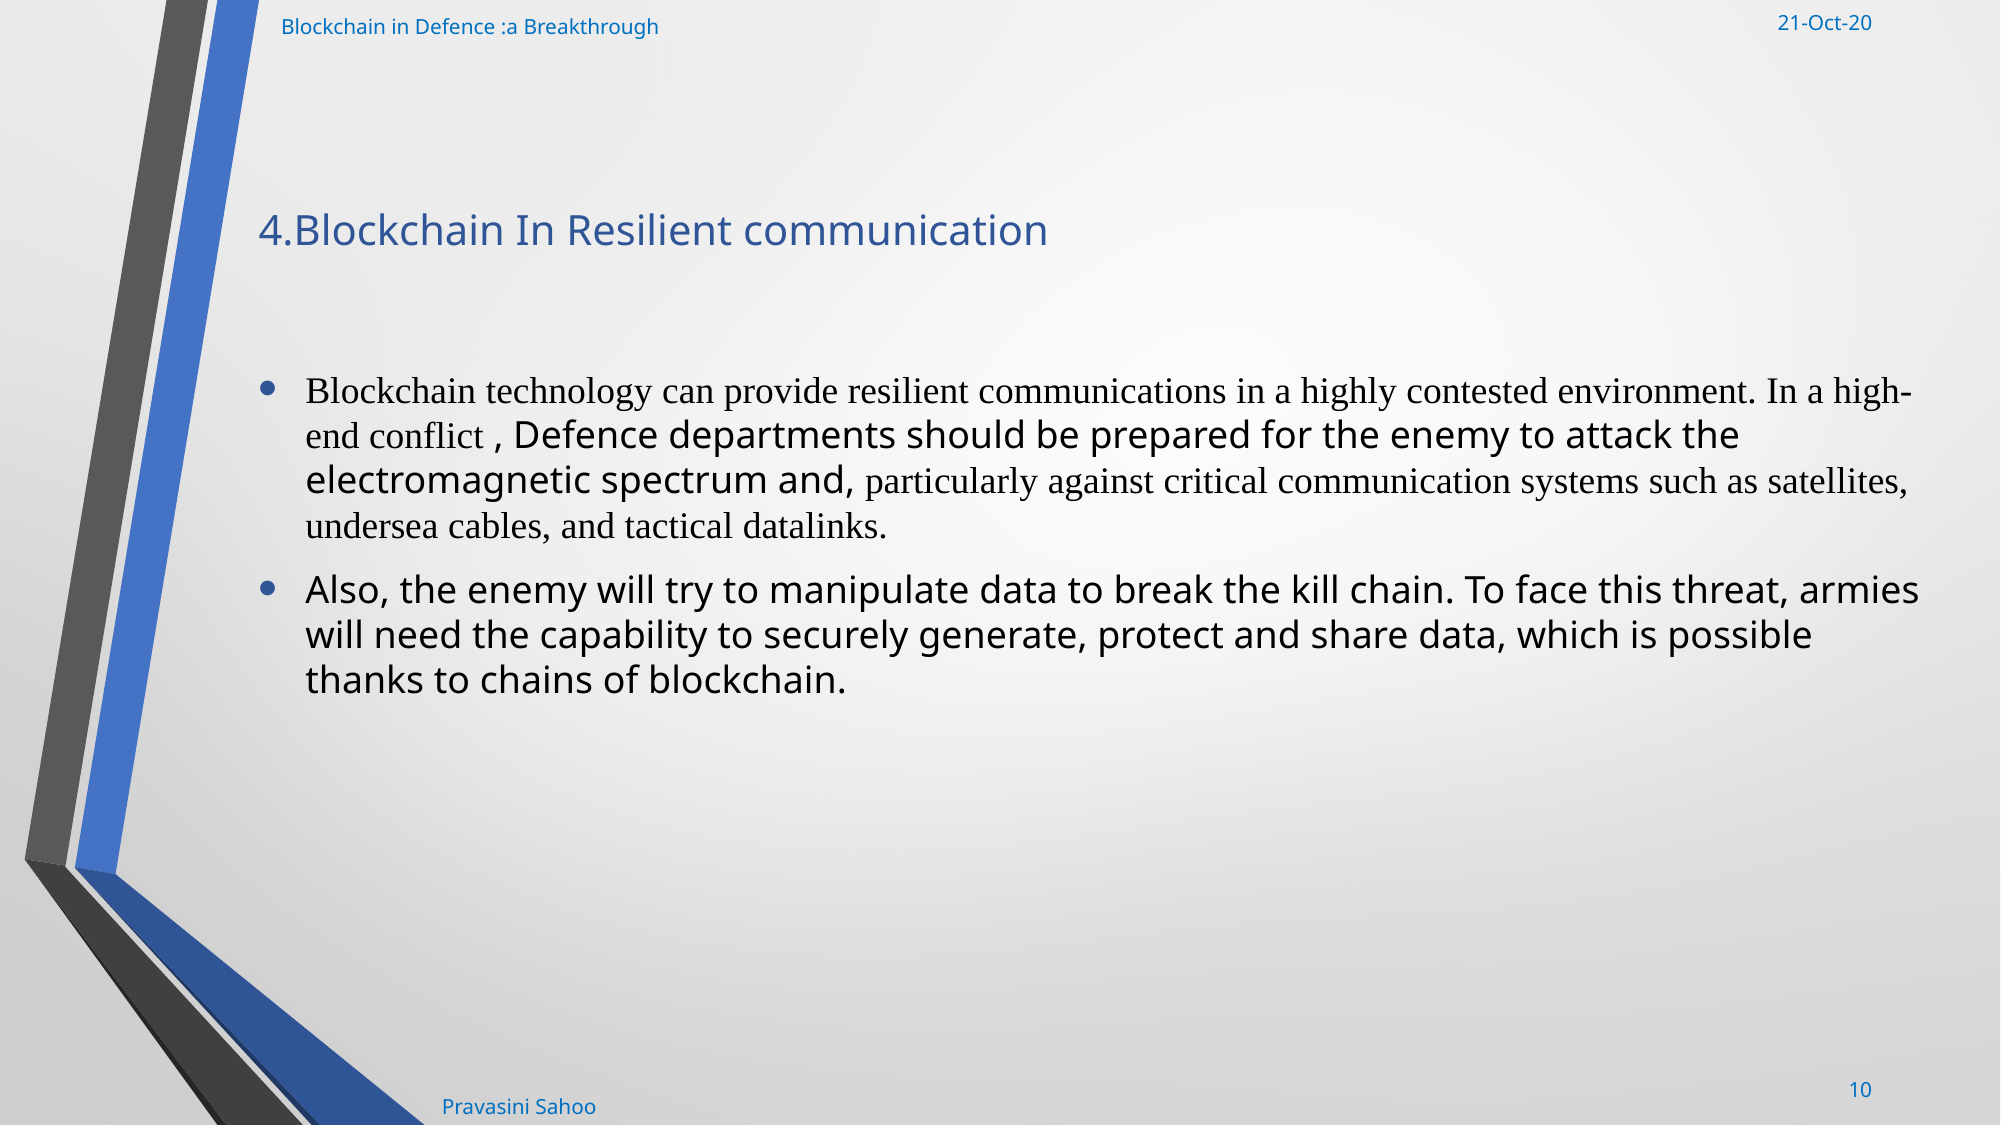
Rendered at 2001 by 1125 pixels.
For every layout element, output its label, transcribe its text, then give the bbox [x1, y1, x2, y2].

title 4.Blockchain In Resilient communication [243, 183, 1887, 274]
text_box 21-Oct-20 [1740, 10, 1887, 34]
text_box Pravasini Sahoo [426, 1087, 677, 1125]
list Blockchain technology can provide resilient communications in a highly contested environment. In a high-end conflict , Defence departments should be prepared for the enemy to attack the electromagnetic spectrum and, particularly against critical communication systems such as satellites, undersea cables, and tactical datalinks. Also, the enemy will try to manipulate data to break the kill chain. To face this threat, armies will need the capability to securely generate, protect and share data, which is possible thanks to chains of blockchain. [243, 358, 1949, 813]
text_box Blockchain in Defence :a Breakthrough [265, 0, 935, 53]
text_box 10 [1796, 1069, 1887, 1110]
